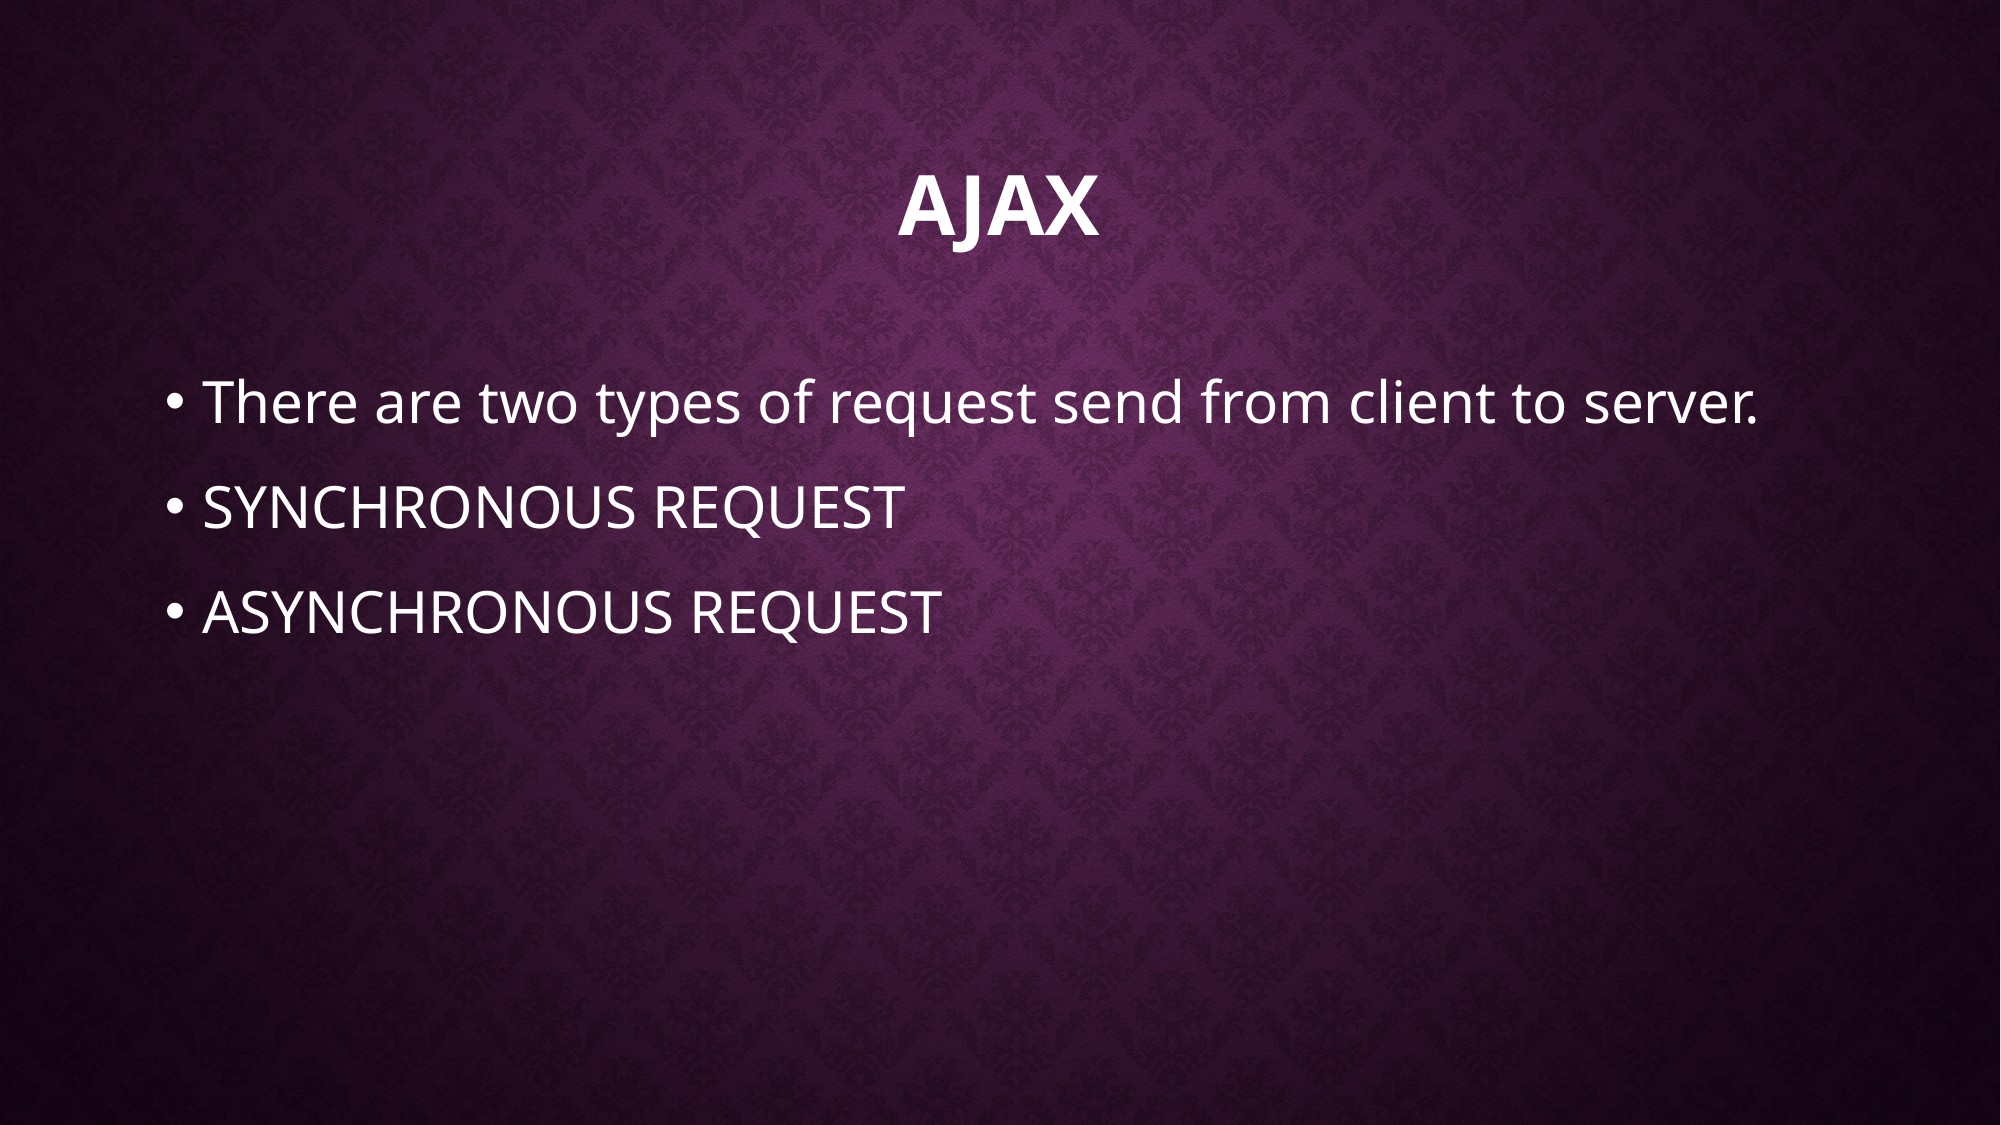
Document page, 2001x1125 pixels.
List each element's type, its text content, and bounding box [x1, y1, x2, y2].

list There are two types of request send from client to server. SYNCHRONOUS REQUEST ASYNCHRONOUS REQUEST [149, 343, 1849, 950]
title ajax [149, 99, 1849, 318]
